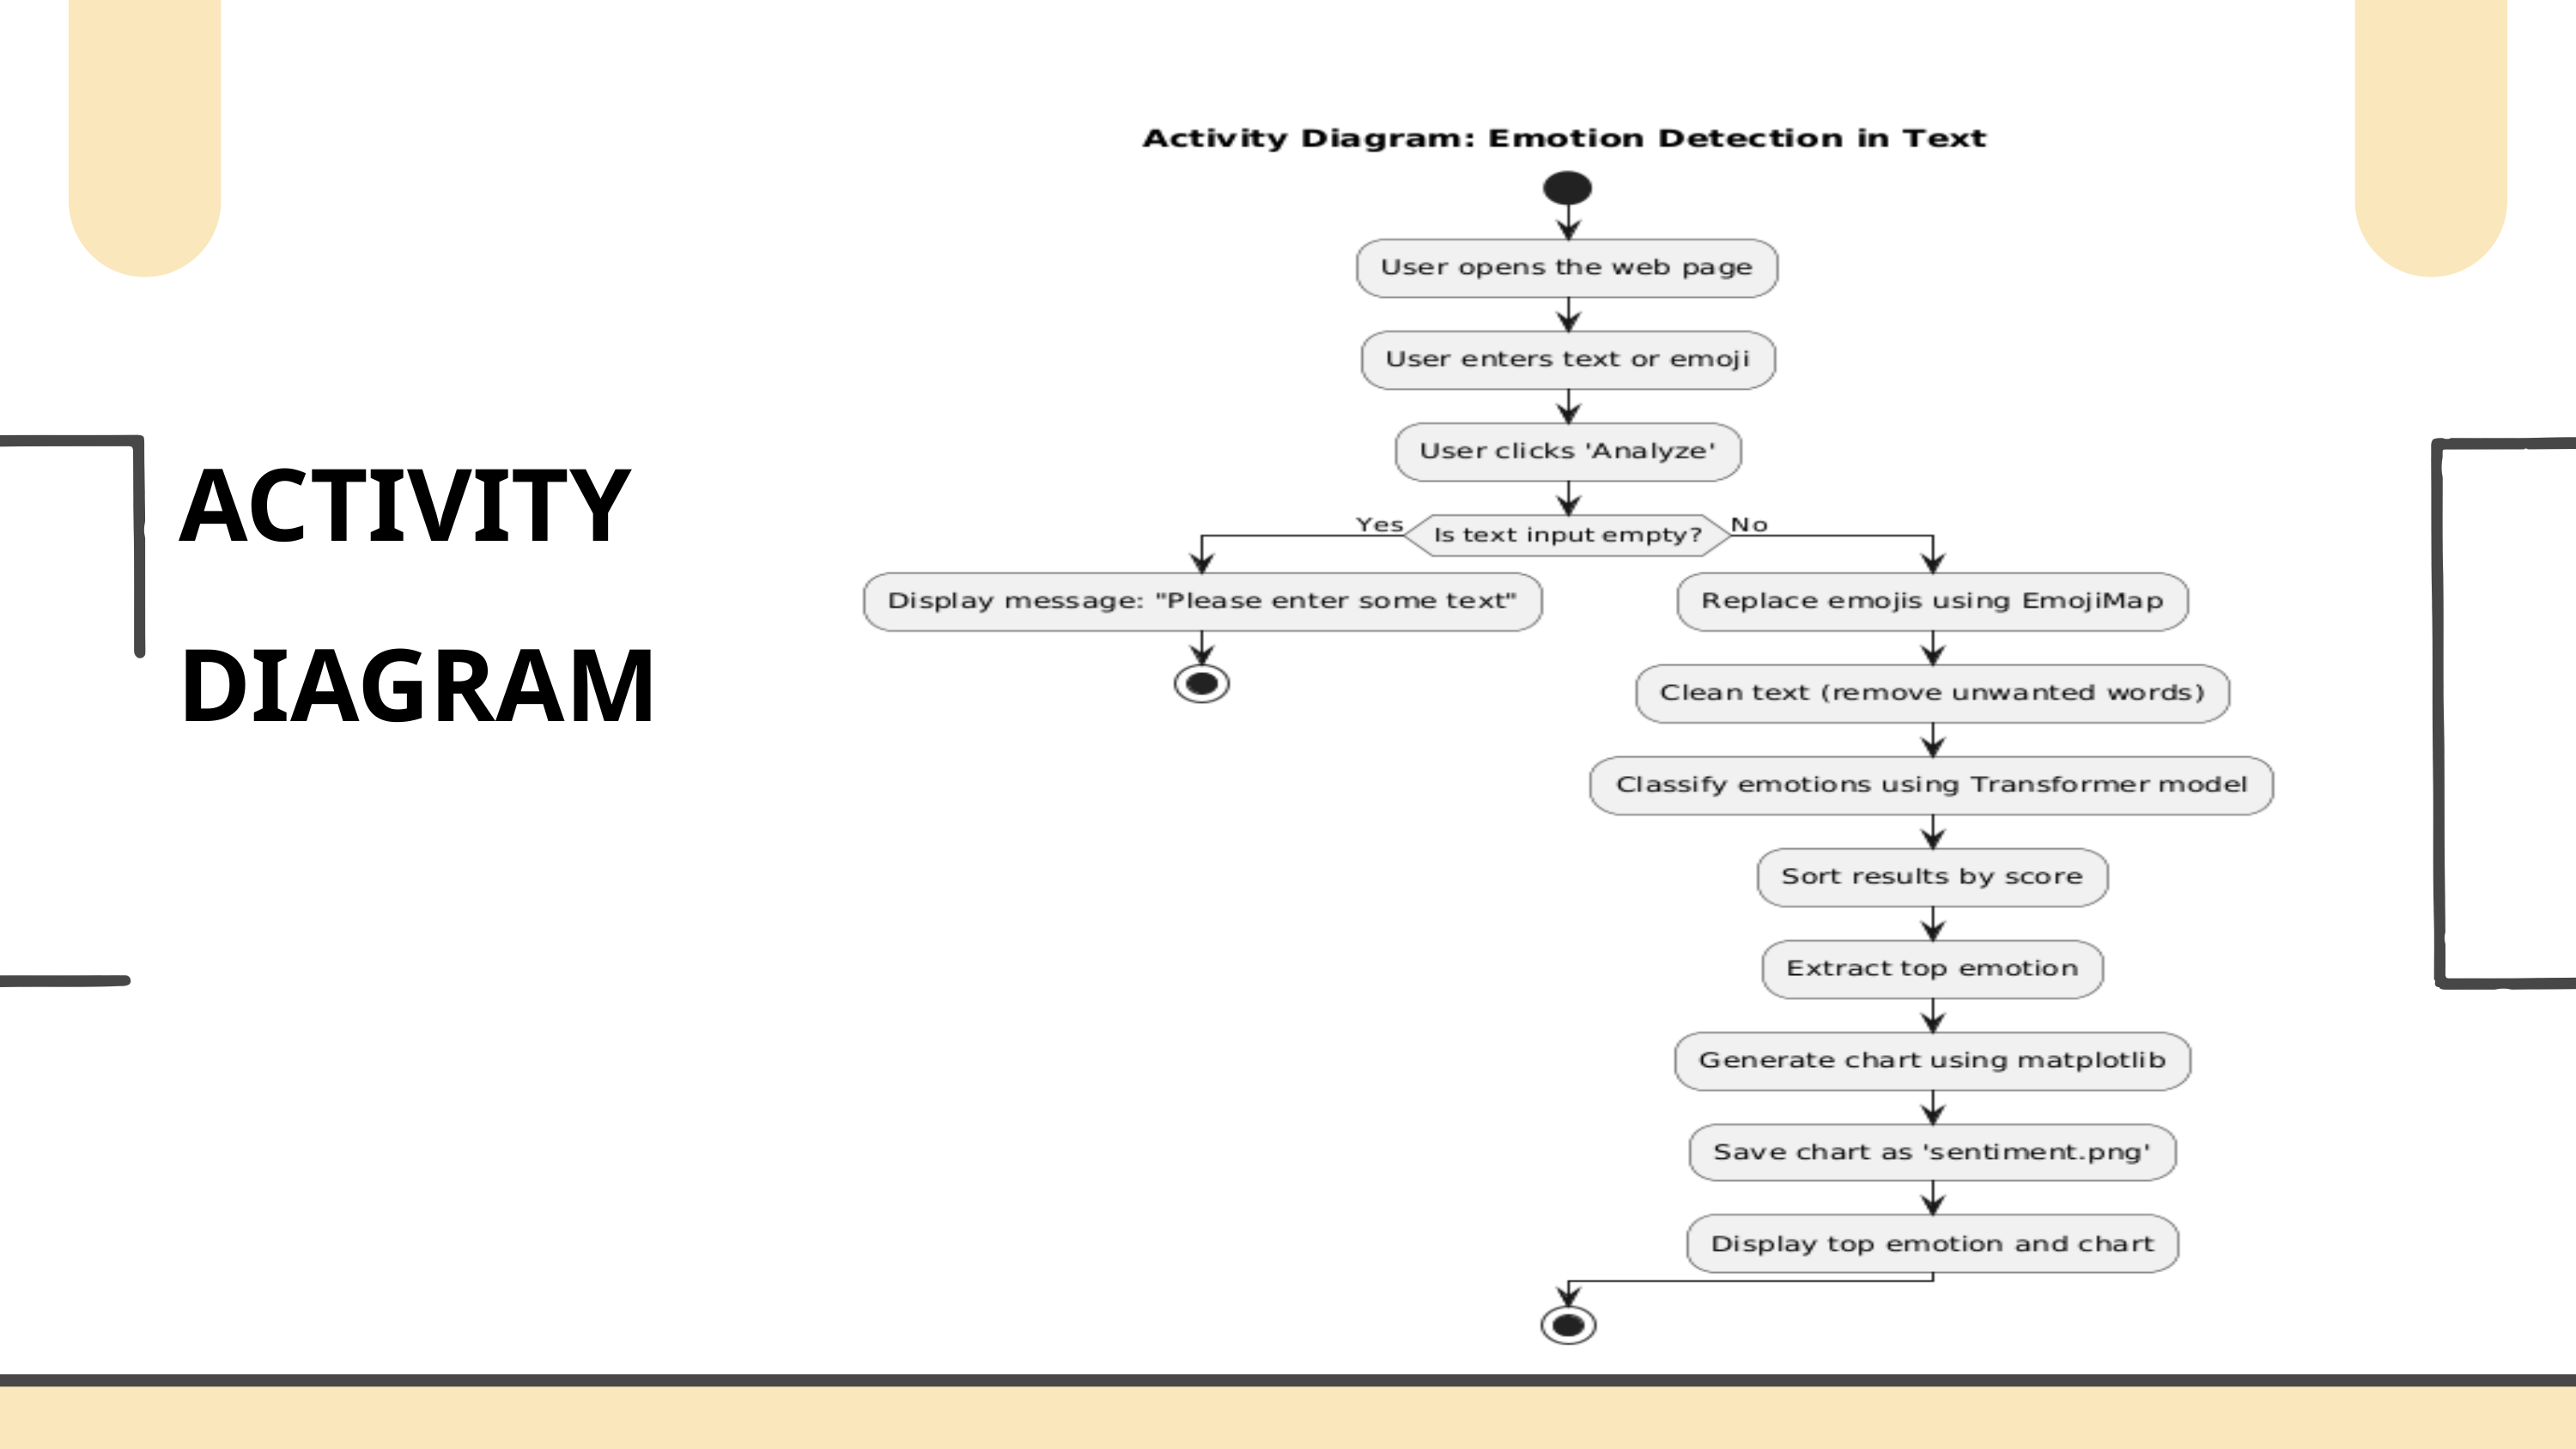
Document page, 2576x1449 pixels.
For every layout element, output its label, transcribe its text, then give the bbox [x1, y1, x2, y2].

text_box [0, 1379, 2576, 1449]
text_box [0, 742, 146, 990]
text_box ACTIVITY DIAGRAM [0, 380, 830, 742]
picture [836, 90, 2298, 1361]
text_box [68, 0, 222, 277]
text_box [2354, 0, 2508, 277]
text_box [2431, 434, 2576, 990]
